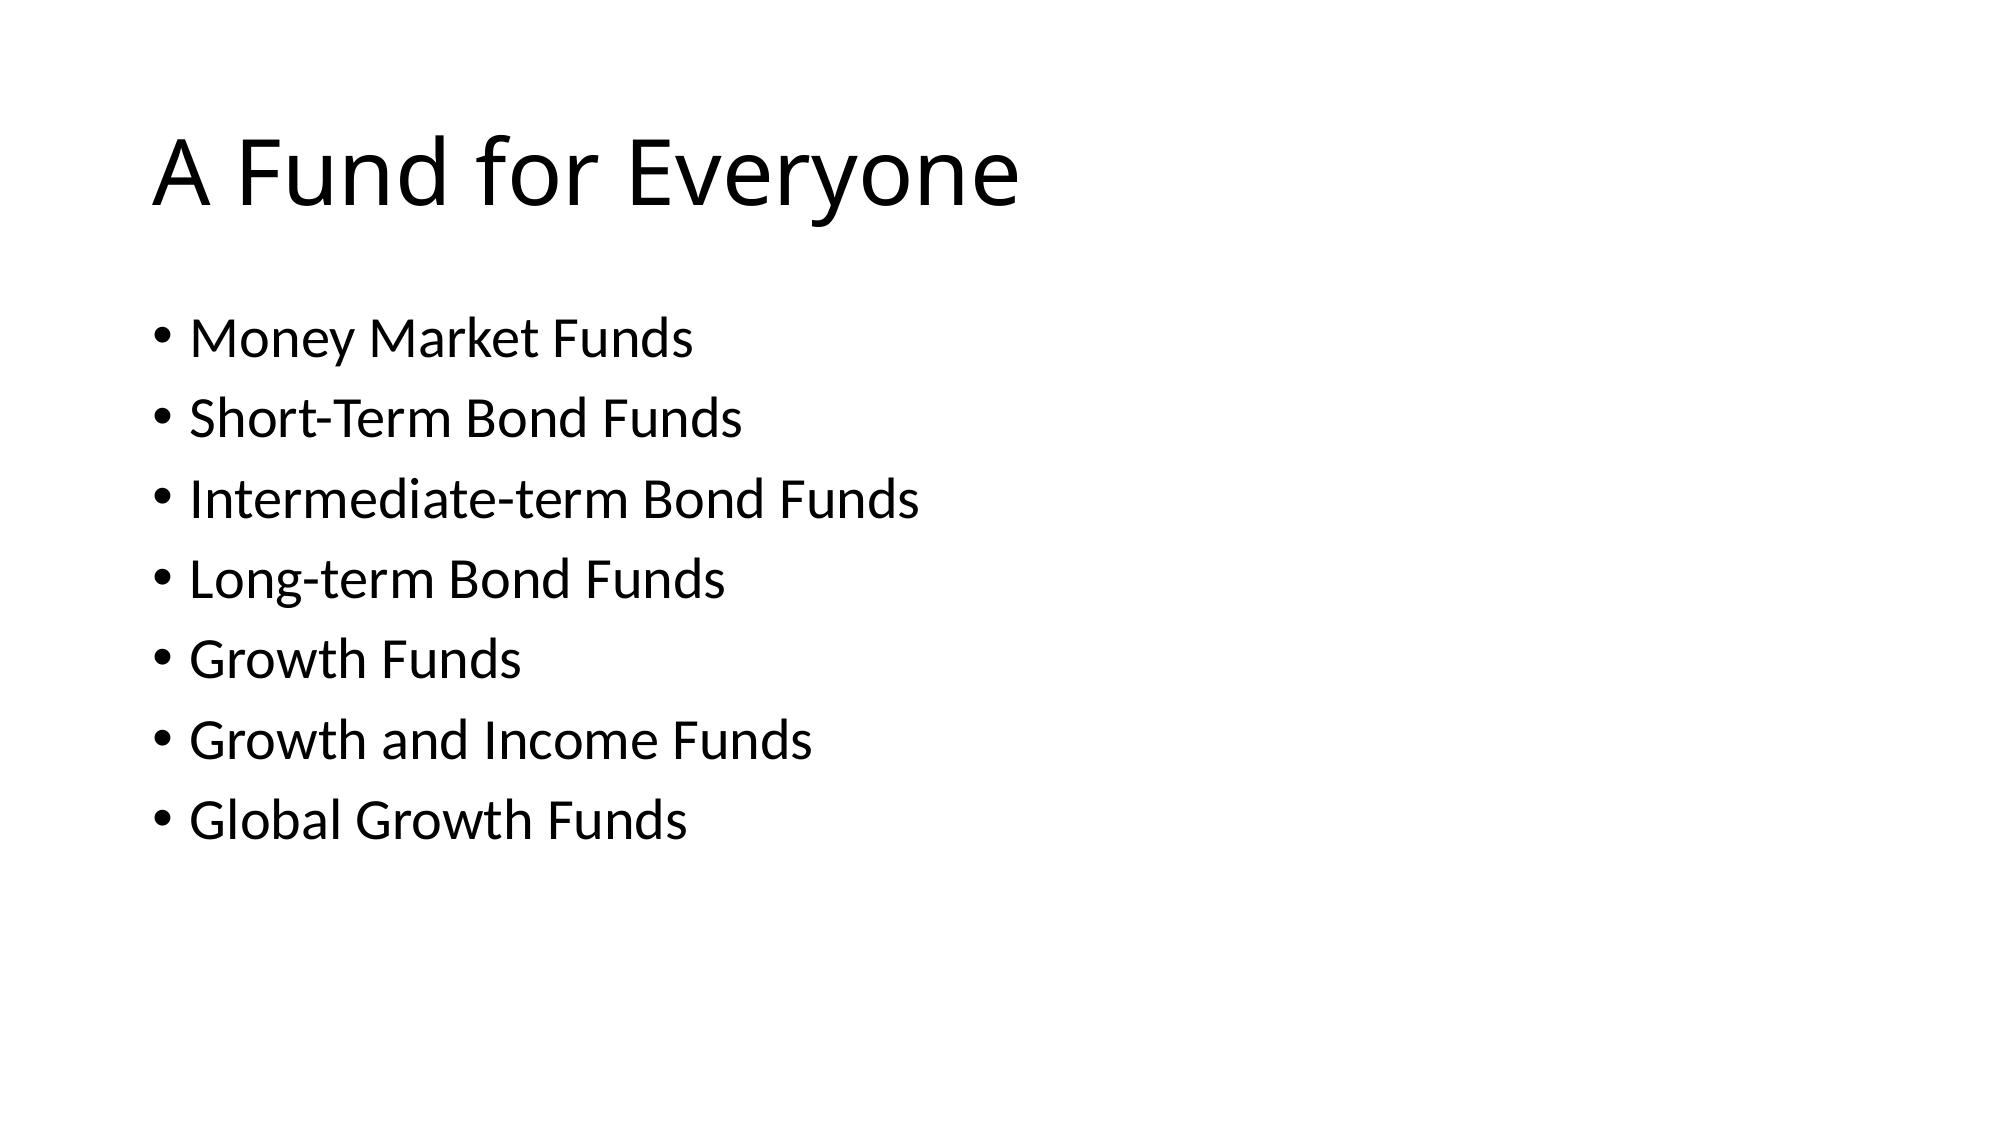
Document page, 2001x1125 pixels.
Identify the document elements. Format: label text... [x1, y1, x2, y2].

title A Fund for Everyone [137, 59, 1863, 278]
list Money Market Funds Short-Term Bond Funds Intermediate-term Bond Funds Long-term Bond Funds Growth Funds Growth and Income Funds Global Growth Funds [137, 299, 1863, 1014]
